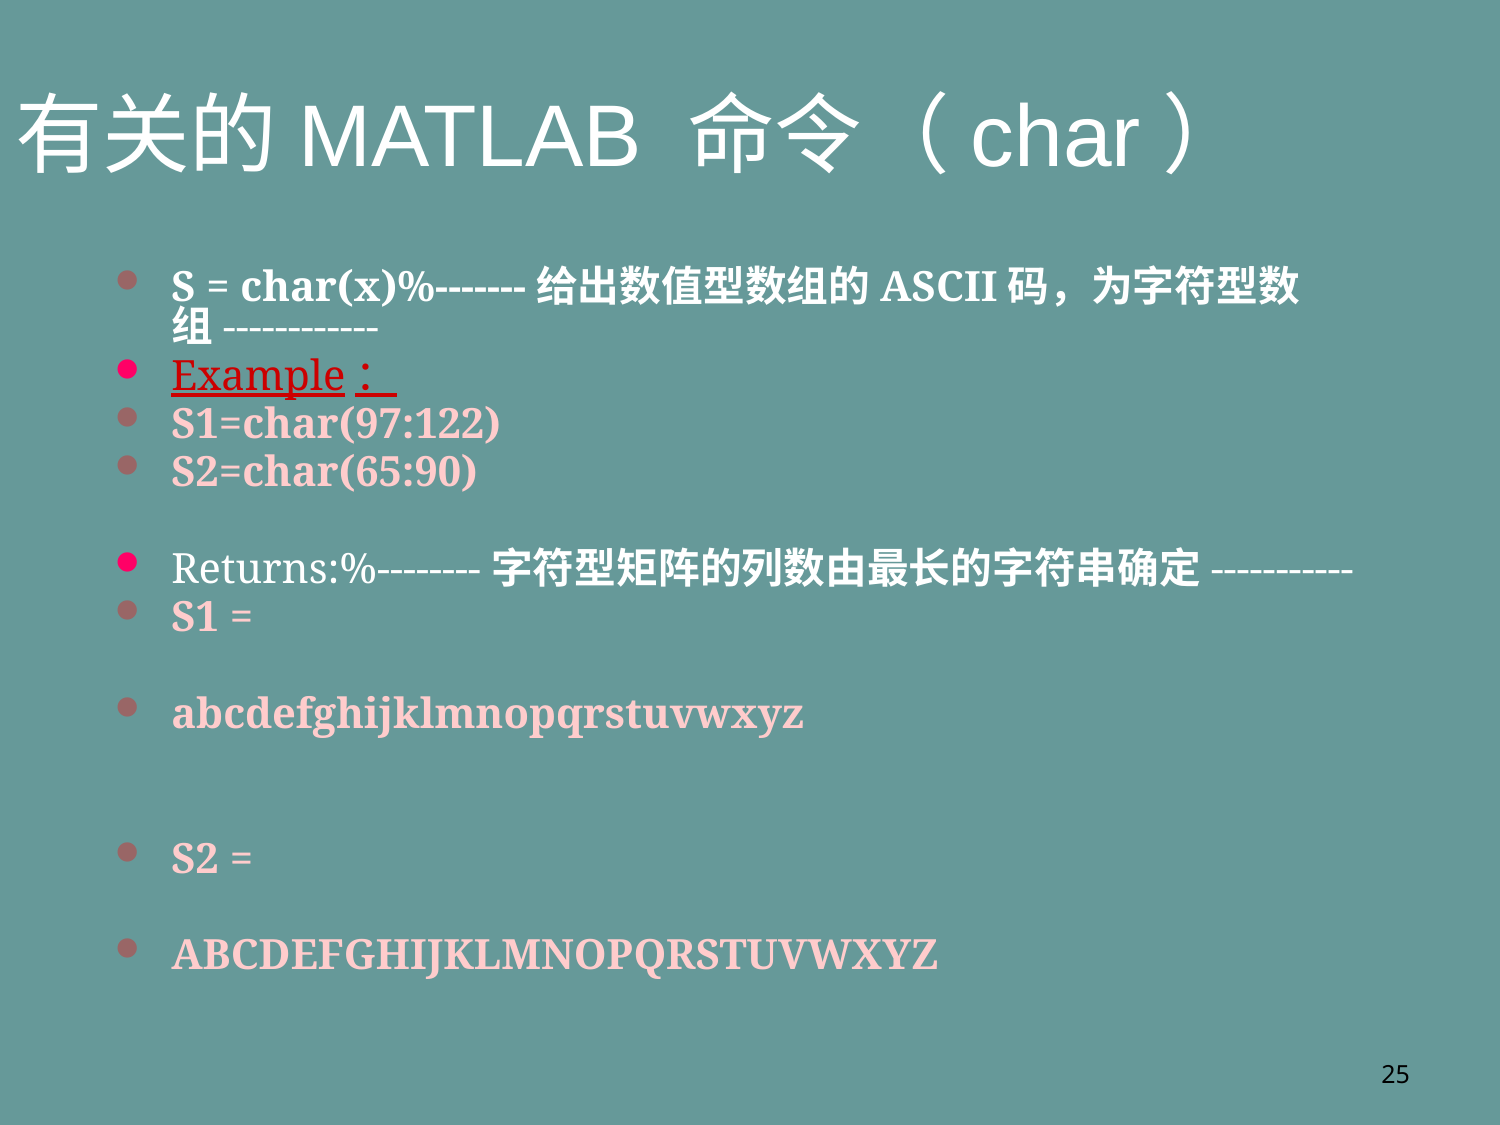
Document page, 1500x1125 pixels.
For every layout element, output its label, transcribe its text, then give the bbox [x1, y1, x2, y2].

list S = char(x)%-------给出数值型数组的ASCII码，为字符型数组------------ Example： S1=char(97:122) S2=char(65:90) Returns:%--------字符型矩阵的列数由最长的字符串确定----------- S1 = abcdefghijklmnopqrstuvwxyz S2 = ABCDEFGHIJKLMNOPQRSTUVWXYZ [99, 262, 1500, 988]
title 有关的MATLAB 命令（char） [0, 37, 1401, 225]
slide_number 25 [1074, 1025, 1425, 1100]
